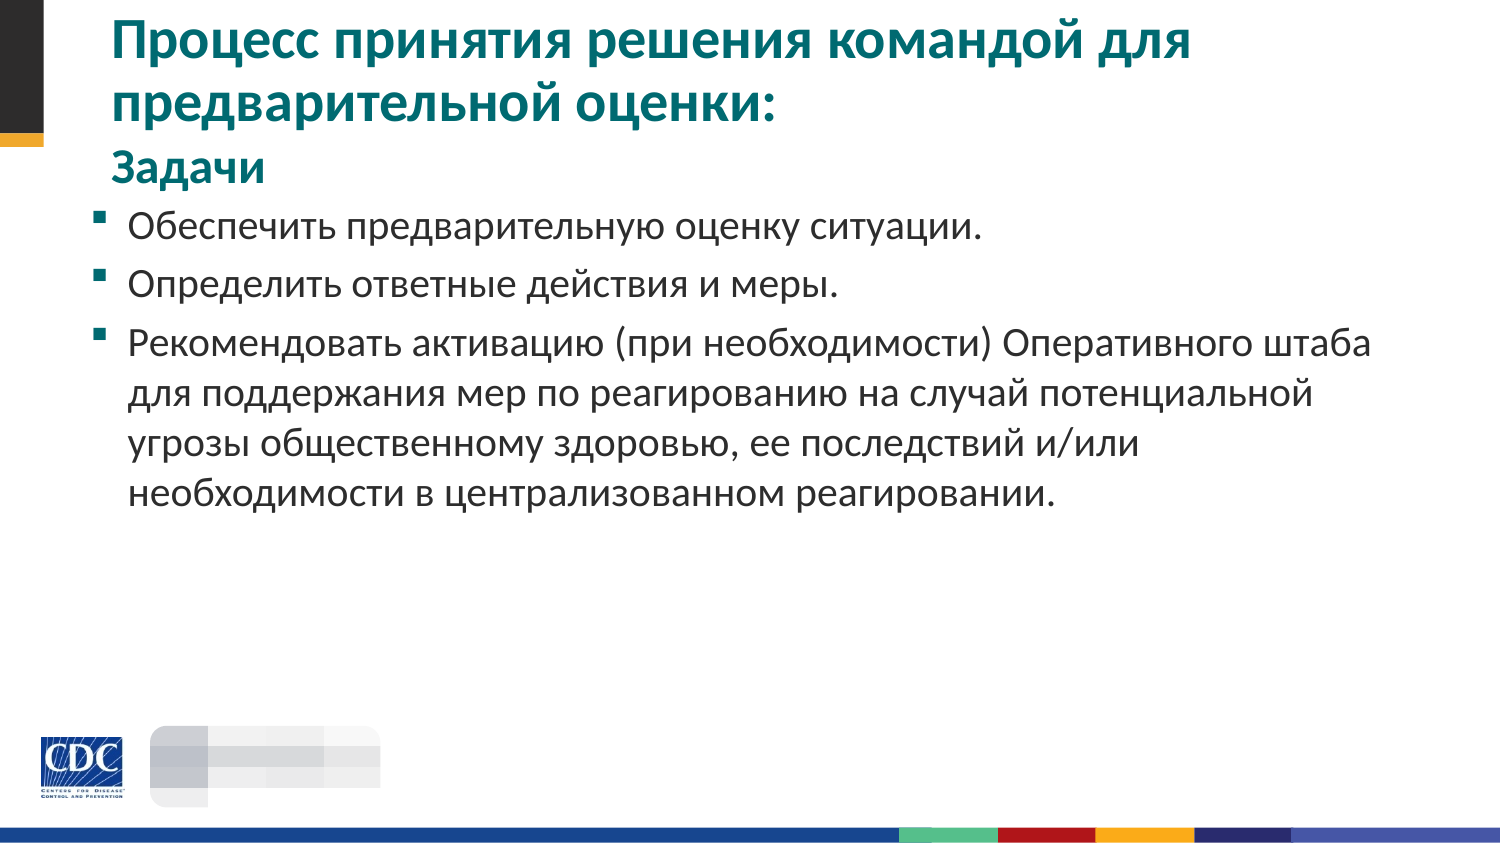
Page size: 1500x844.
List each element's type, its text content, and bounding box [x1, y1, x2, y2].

list Обеспечить предварительную оценку ситуации. Определить ответные действия и меры. Рекомендовать активацию (при необходимости) Оперативного штаба для поддержания мер по реагированию на случай потенциальной угрозы общественному здоровью, ее последствий и/или необходимости в централизованном реагировании. [75, 190, 1414, 739]
picture [41, 737, 125, 798]
title Процесс принятия решения командой для предварительной оценки: Задачи [96, 89, 1500, 203]
